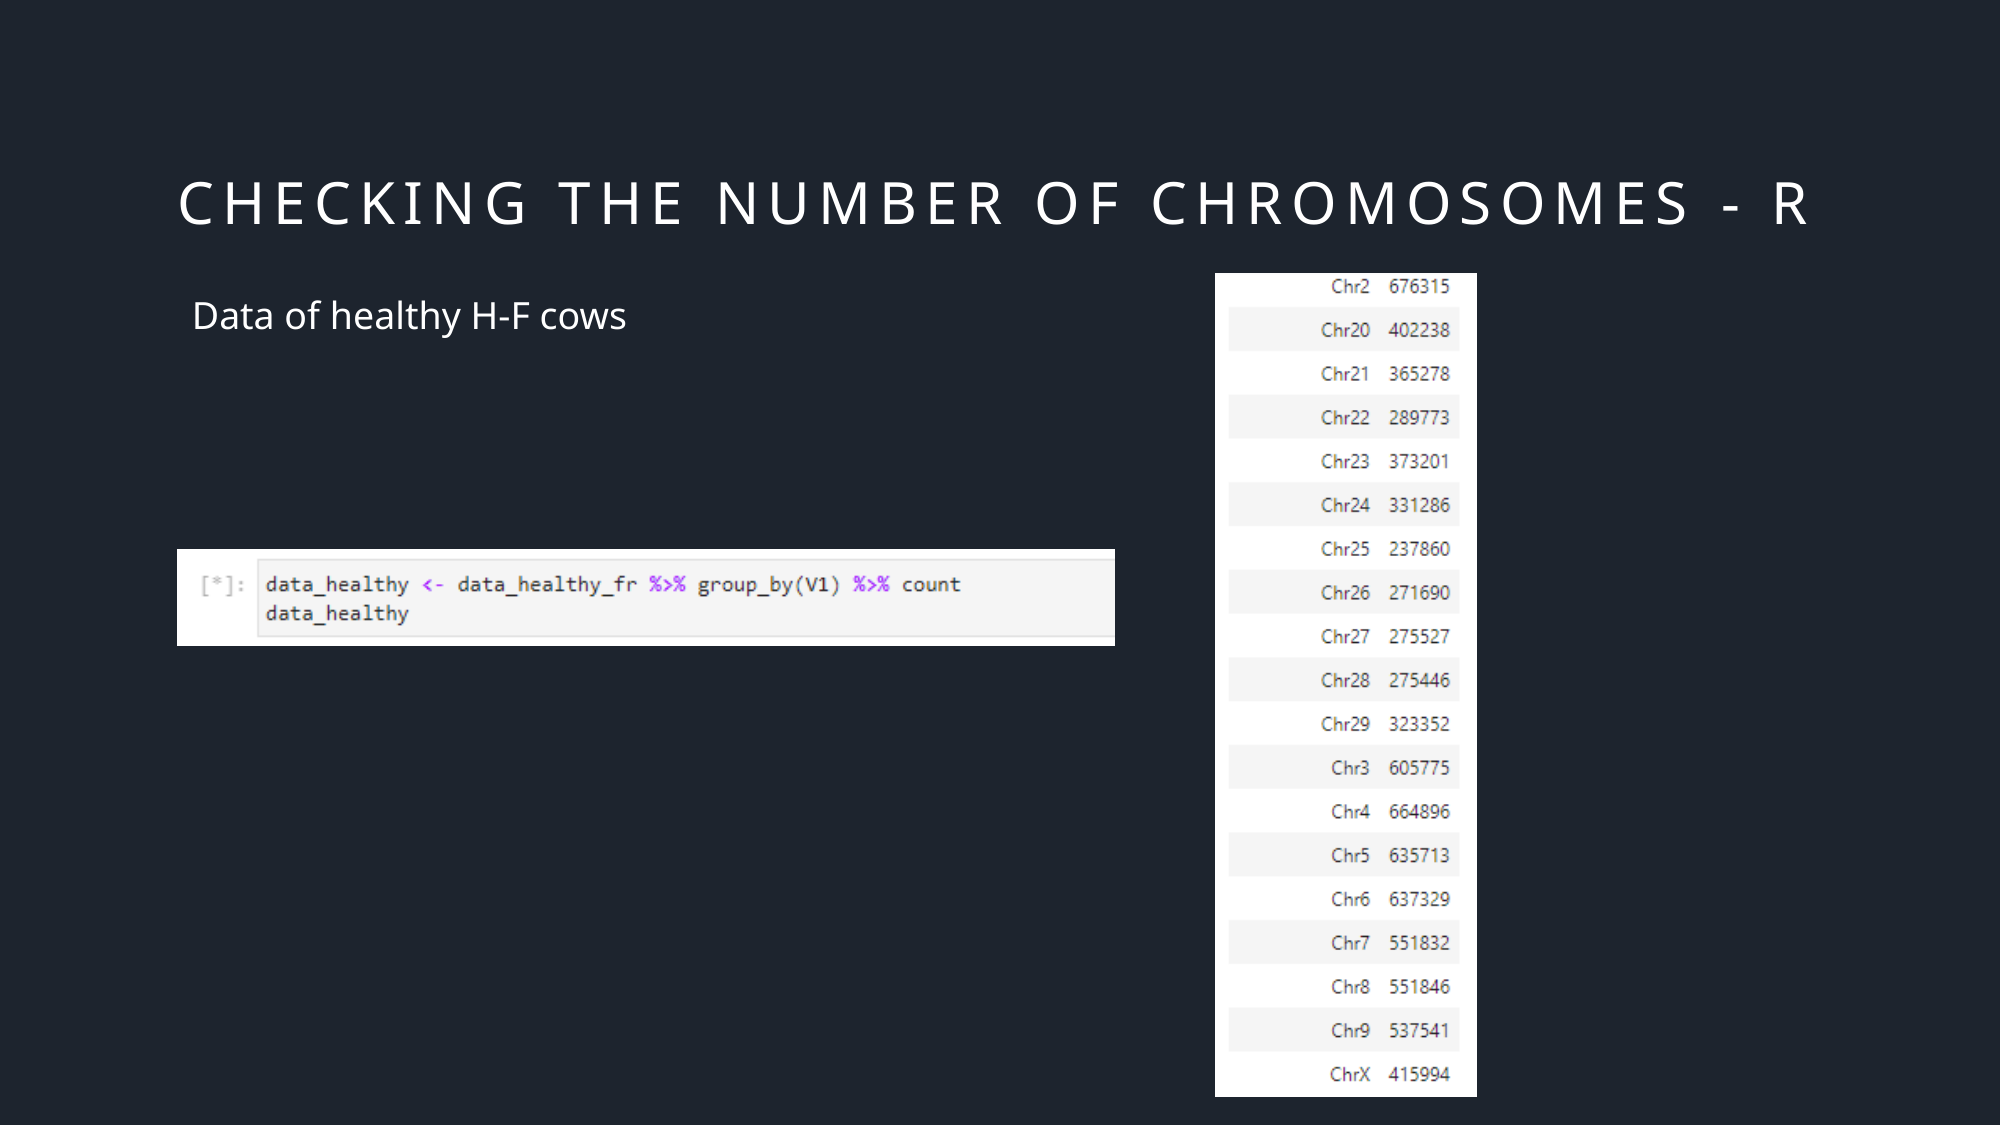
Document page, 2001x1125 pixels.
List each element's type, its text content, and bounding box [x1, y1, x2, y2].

title checking the number of chromosomes - R [177, 165, 1822, 274]
picture [1215, 273, 1478, 1098]
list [176, 549, 1115, 646]
text_box Data of healthy H-F cows [177, 284, 1215, 344]
